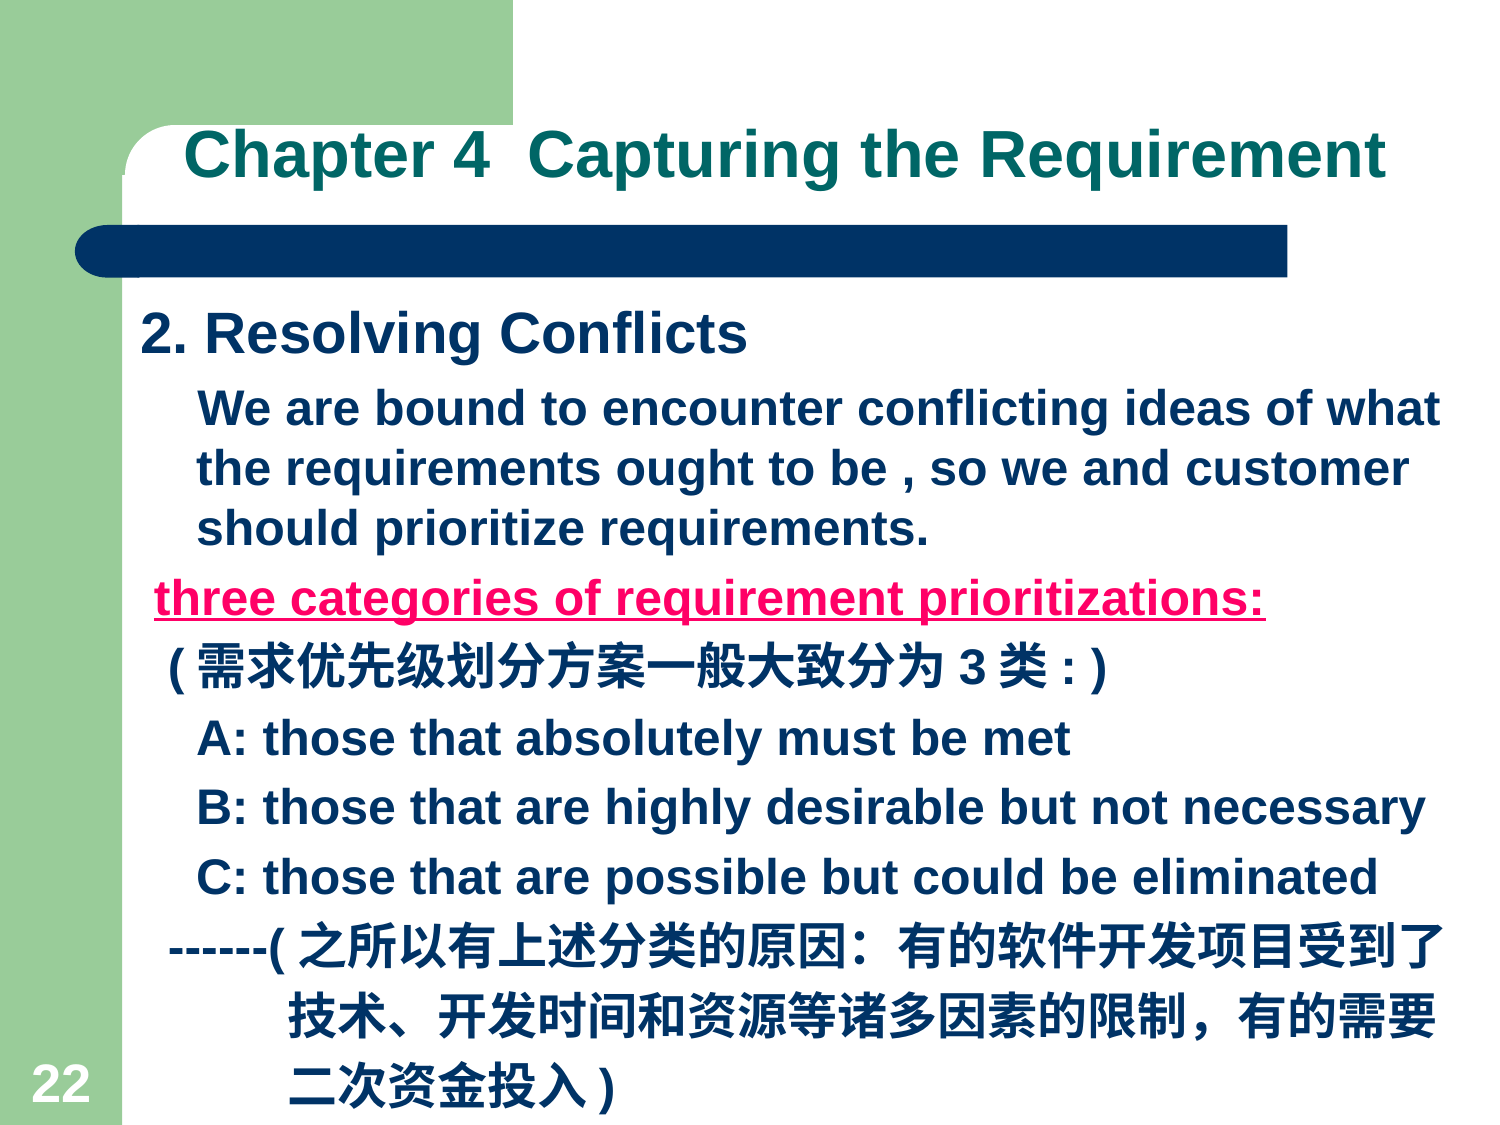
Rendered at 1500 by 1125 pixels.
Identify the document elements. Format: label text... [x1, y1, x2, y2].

title Chapter 4 Capturing the Requirement [149, 62, 1463, 201]
slide_number 22 [13, 1040, 111, 1122]
list 2. Resolving Conflicts We are bound to encounter conflicting ideas of what the requirements ought to be , so we and customer should prioritize requirements. three categories of requirement prioritizations: (需求优先级划分方案一般大致分为3类: ) A: those that absolutely must be met B: those that are highly desirable but not necessary C: those that are possible but could be eliminated ------(之所以有上述分类的原因：有的软件开发项目受到了 技术、开发时间和资源等诸多因素的限制，有的需要 二次资金投入) [124, 287, 1500, 1125]
